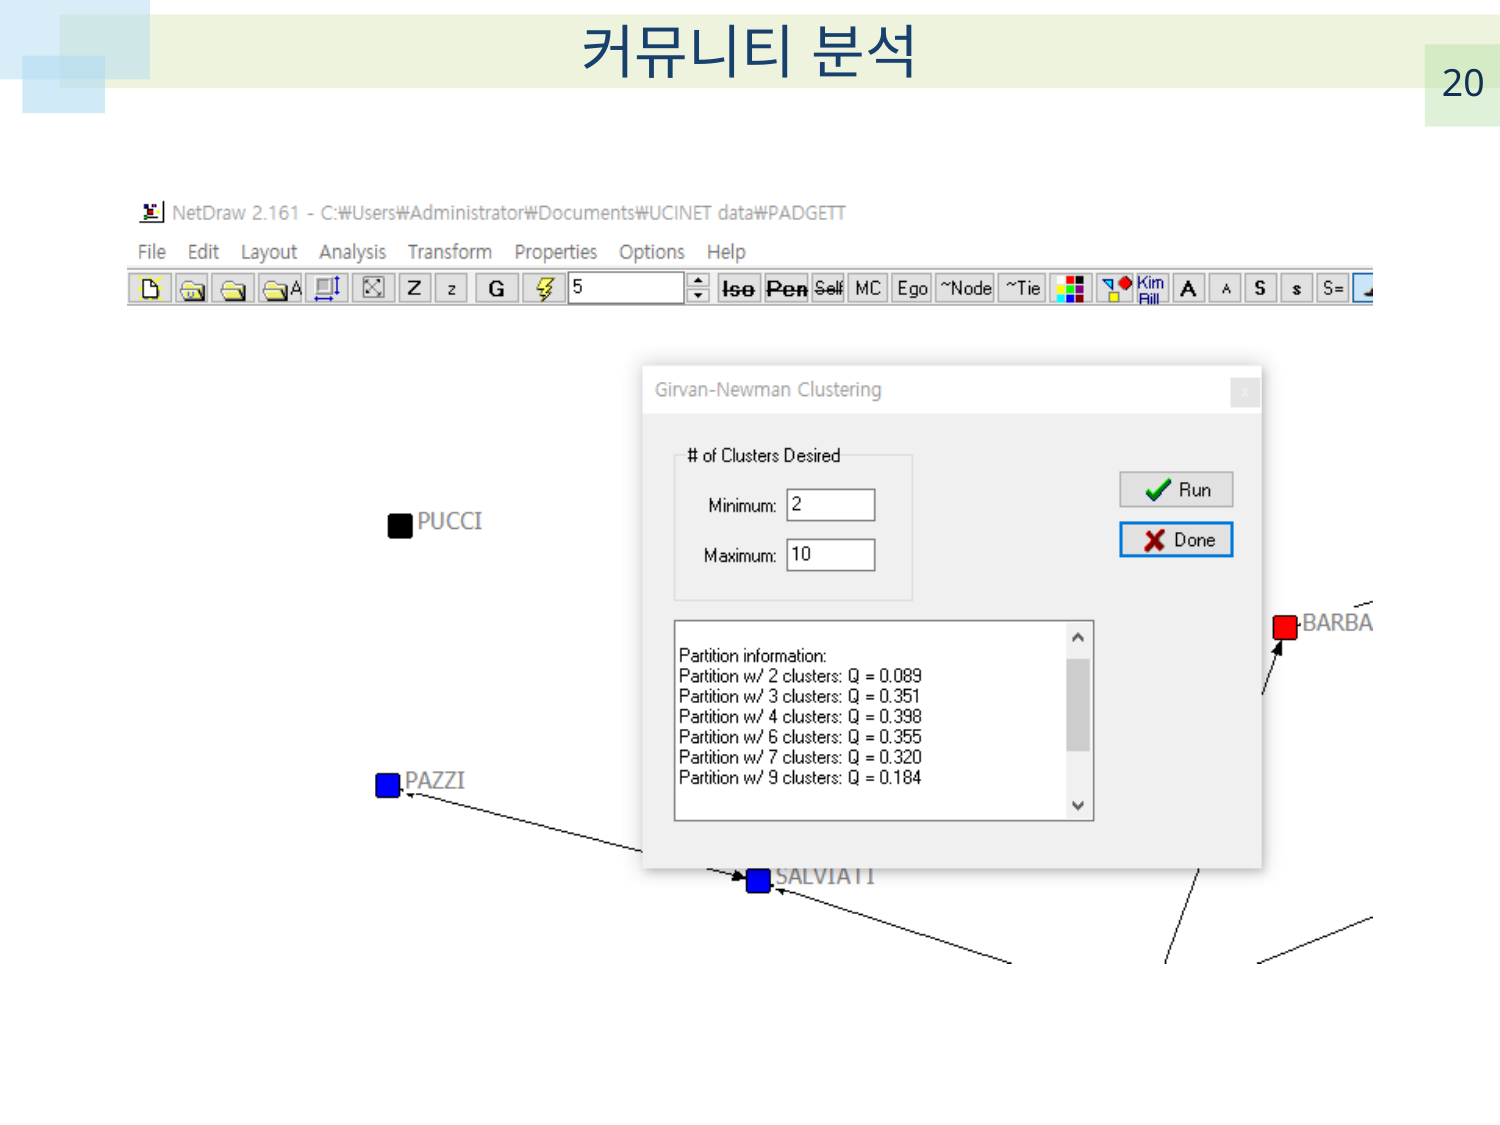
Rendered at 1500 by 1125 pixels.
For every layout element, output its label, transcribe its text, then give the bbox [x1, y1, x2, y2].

title 커뮤니티 분석 [75, 13, 1425, 87]
picture [127, 194, 1373, 965]
